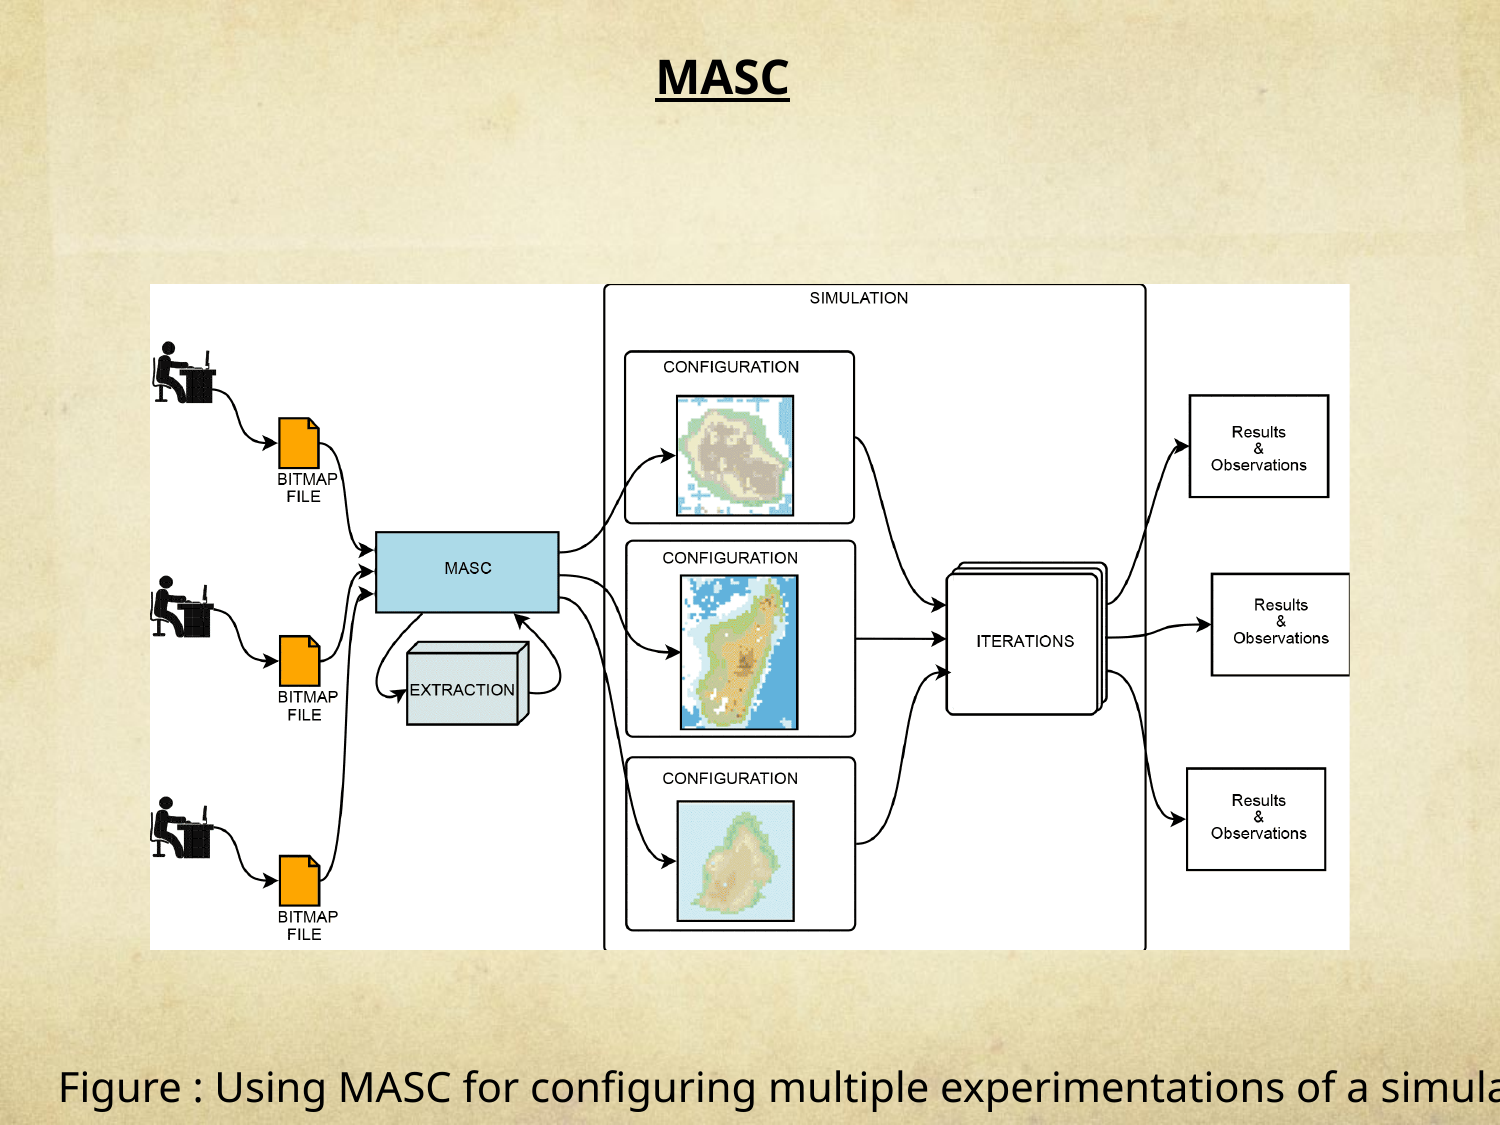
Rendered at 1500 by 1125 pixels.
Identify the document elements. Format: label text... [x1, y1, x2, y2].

title MASC [54, 39, 1405, 227]
picture [0, 0, 1500, 1125]
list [149, 284, 1351, 951]
text_box Figure : Using MASC for configuring multiple experimentations of a simulation [43, 1053, 1500, 1118]
